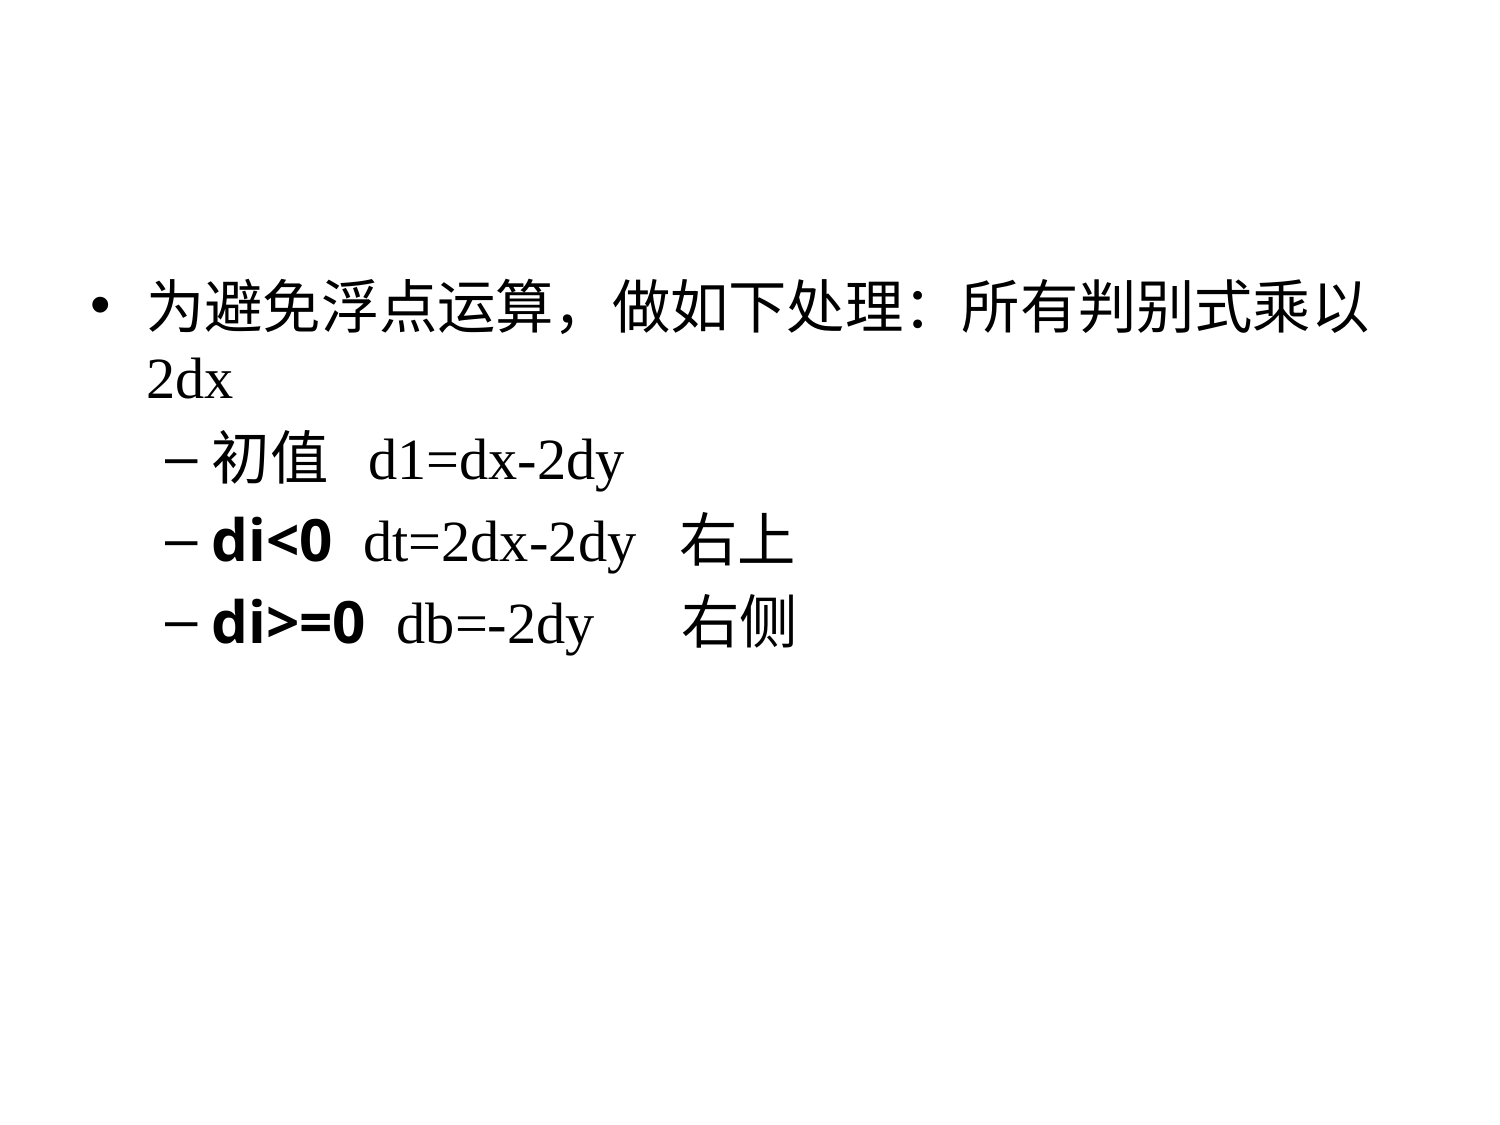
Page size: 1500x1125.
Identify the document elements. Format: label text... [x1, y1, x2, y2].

list 为避免浮点运算，做如下处理：所有判别式乘以2dx 初值 d1=dx-2dy di<0 dt=2dx-2dy 右上 di>=0 db=-2dy 右侧 [74, 262, 1426, 1006]
